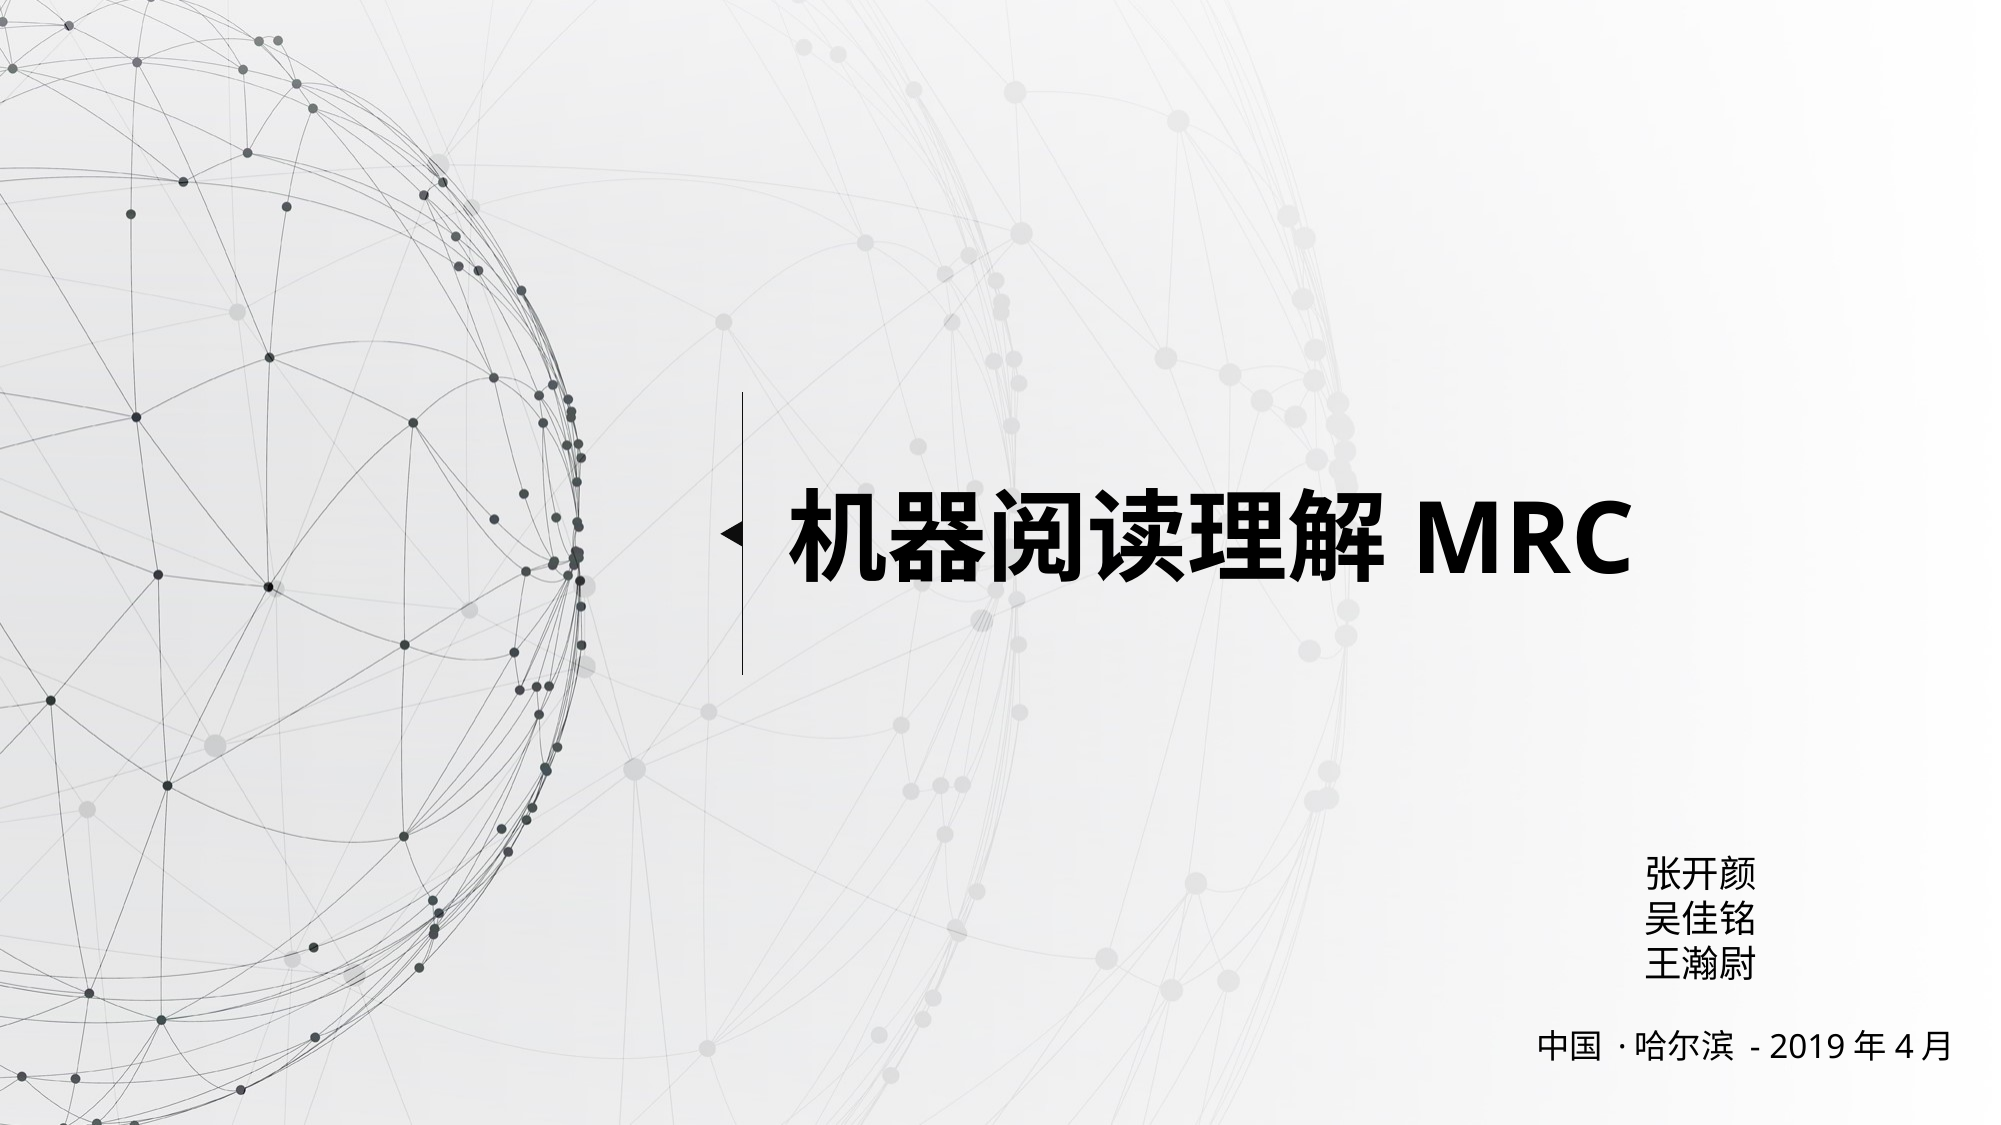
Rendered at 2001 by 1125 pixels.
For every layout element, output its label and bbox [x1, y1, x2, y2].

picture [0, 0, 2000, 1125]
text_box [720, 392, 743, 676]
